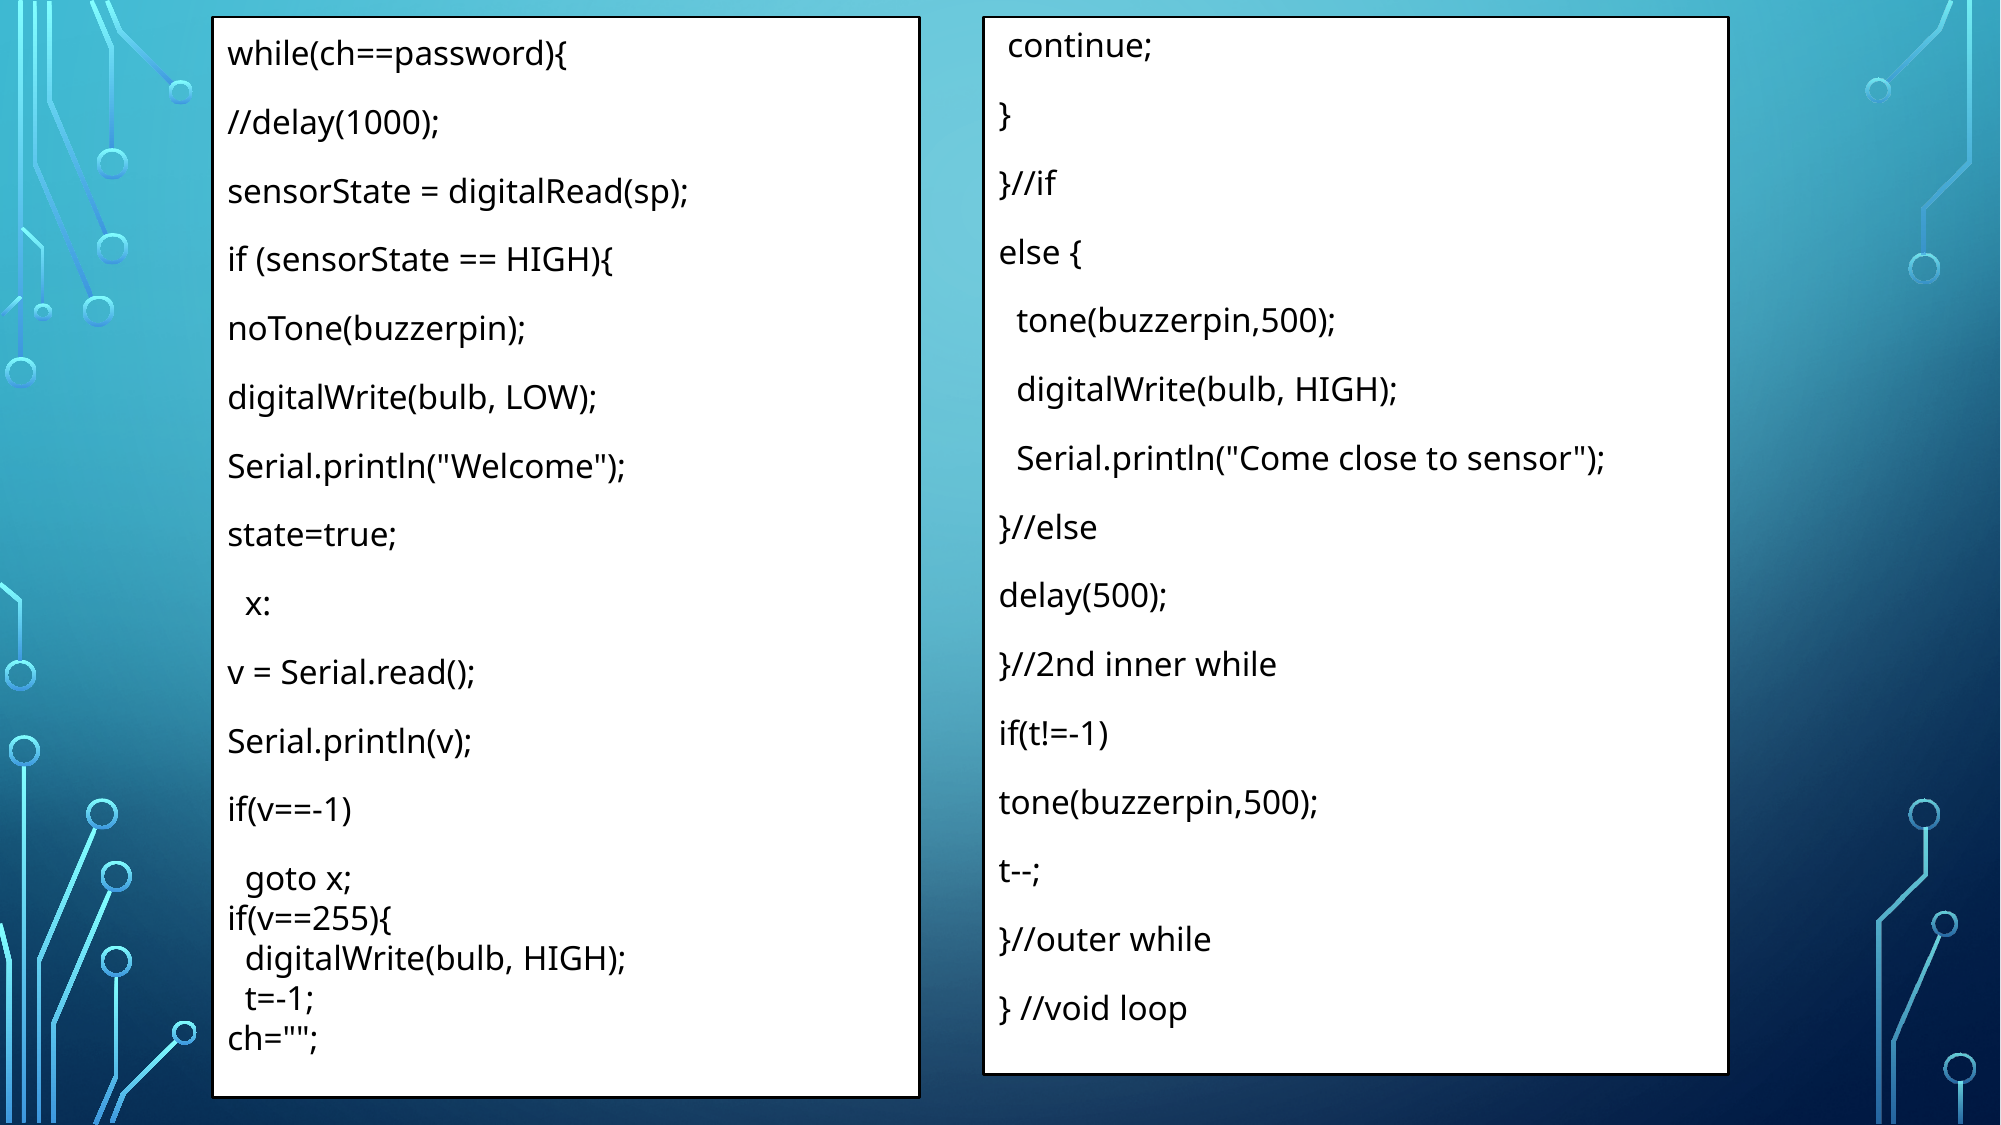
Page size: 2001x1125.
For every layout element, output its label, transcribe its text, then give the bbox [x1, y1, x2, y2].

list while(ch==password){ //delay(1000); sensorState = digitalRead(sp); if (sensorState == HIGH){ noTone(buzzerpin); digitalWrite(bulb, LOW); Serial.println("Welcome"); state=true; x: v = Serial.read(); Serial.println(v); if(v==-1) goto x; if(v==255){ digitalWrite(bulb, HIGH); t=-1; ch=""; [211, 16, 921, 1099]
text_box continue; } }//if else { tone(buzzerpin,500); digitalWrite(bulb, HIGH); Serial.println("Come close to sensor"); }//else delay(500); }//2nd inner while if(t!=-1) tone(buzzerpin,500); t--; }//outer while } //void loop [982, 16, 1730, 1076]
